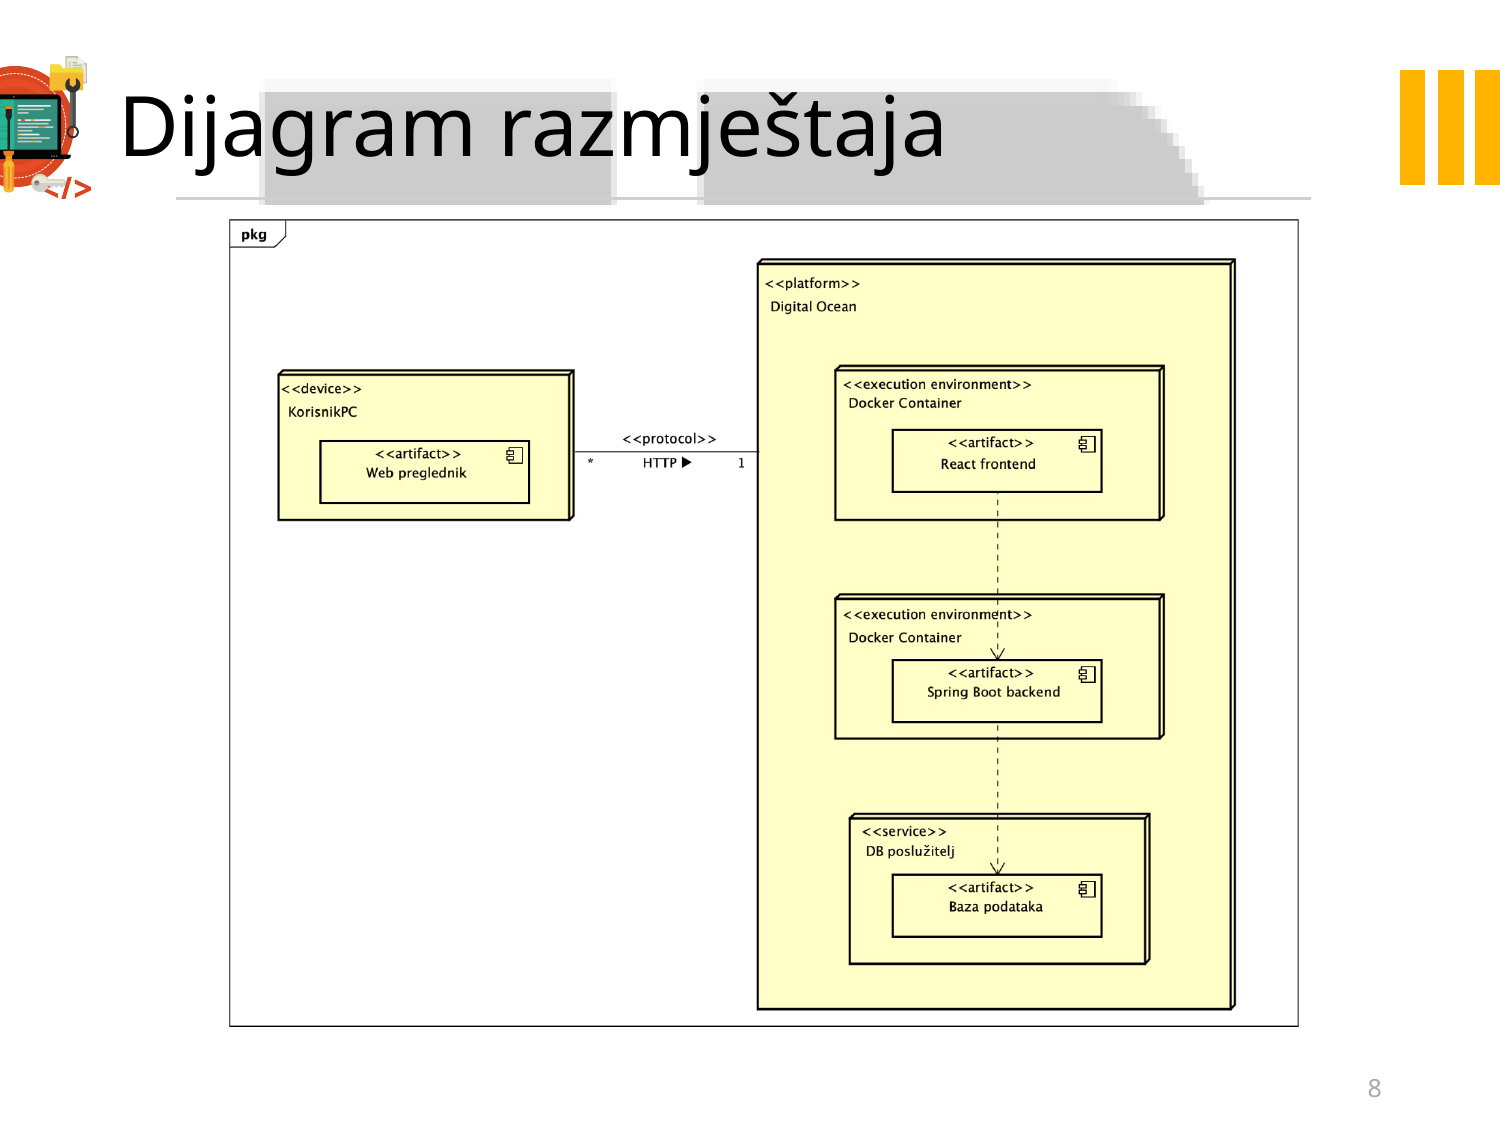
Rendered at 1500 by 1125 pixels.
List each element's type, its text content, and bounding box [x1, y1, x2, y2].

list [219, 205, 1311, 1038]
slide_number 8 [1310, 1065, 1397, 1125]
picture [0, 56, 91, 199]
title Dijagram razmještaja [103, 59, 1397, 199]
